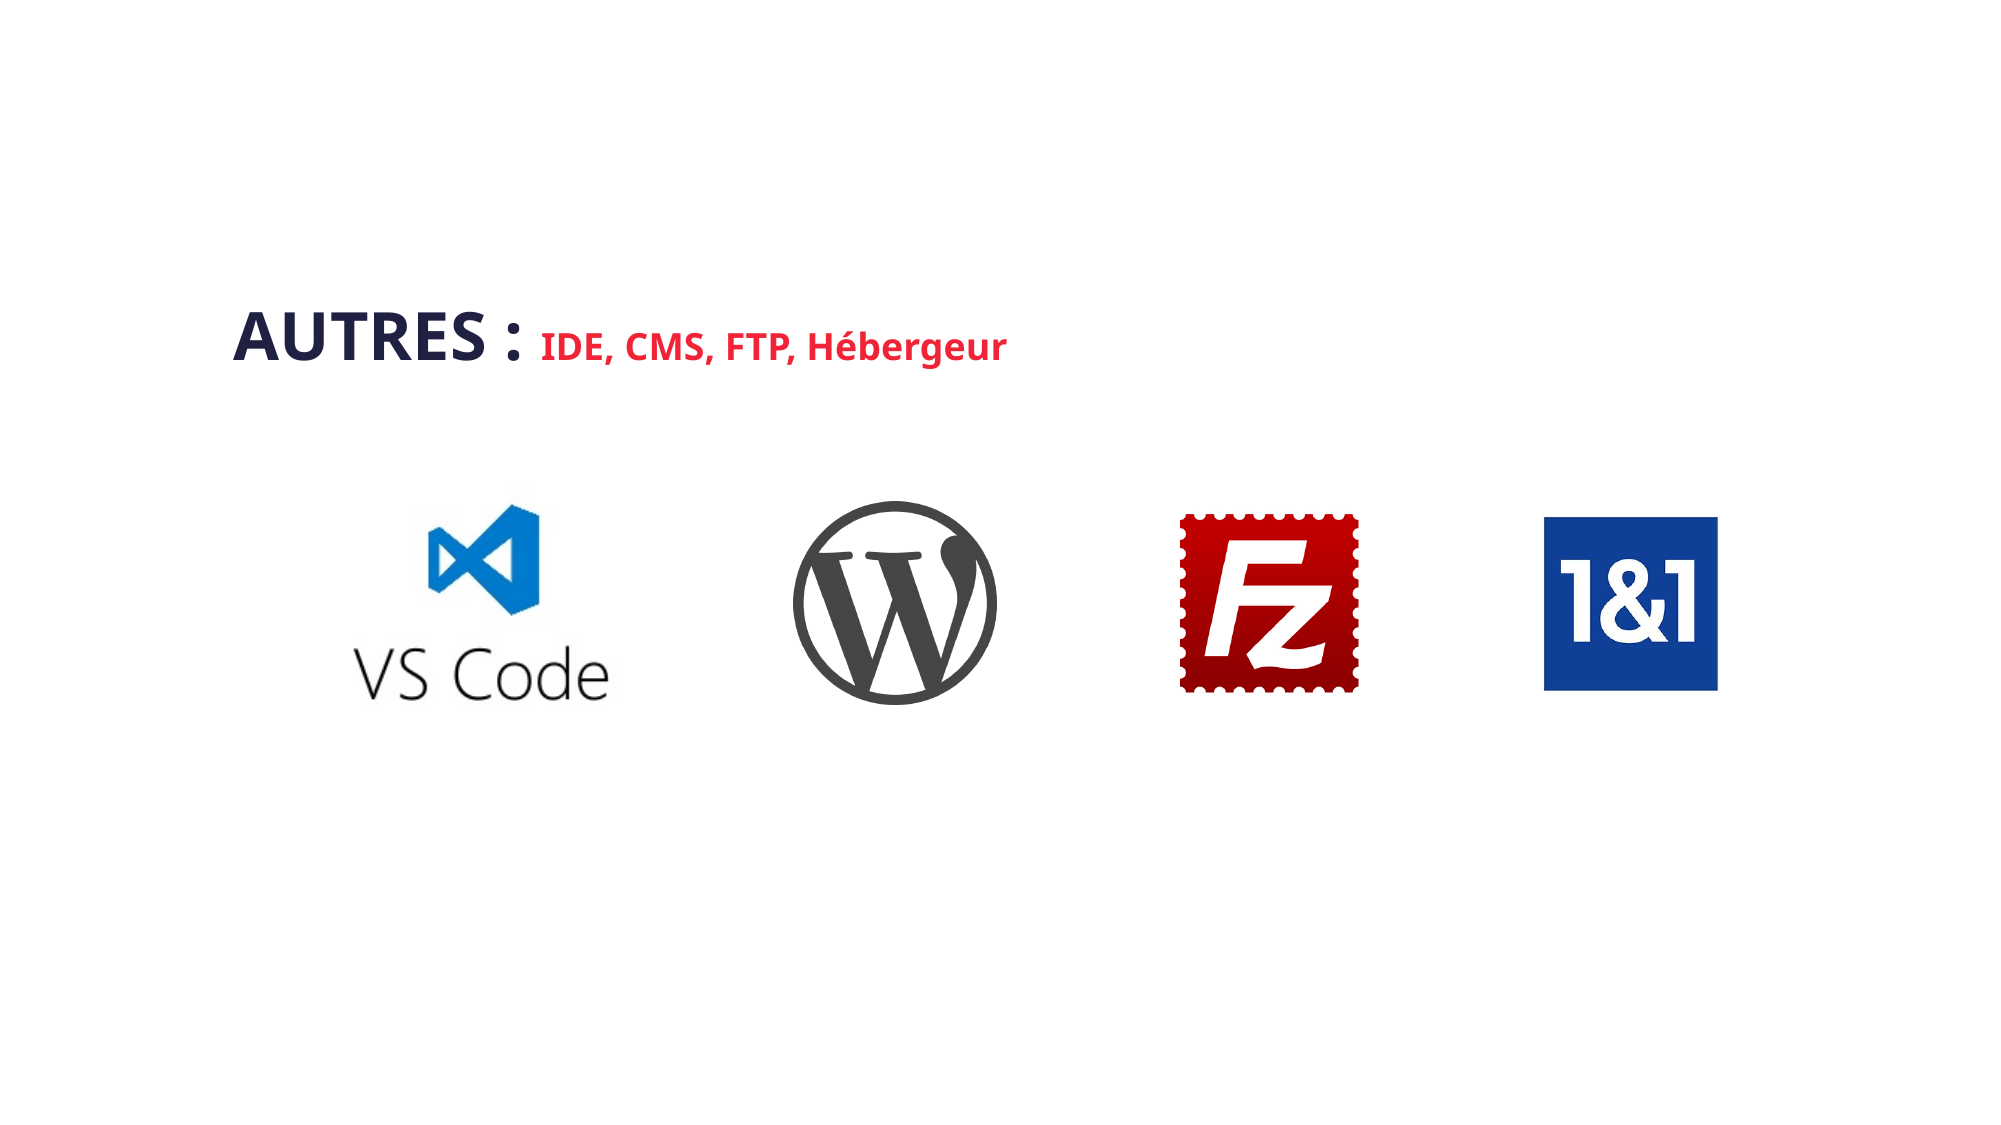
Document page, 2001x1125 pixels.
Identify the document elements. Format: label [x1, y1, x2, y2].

text_box [177, 182, 1920, 1045]
